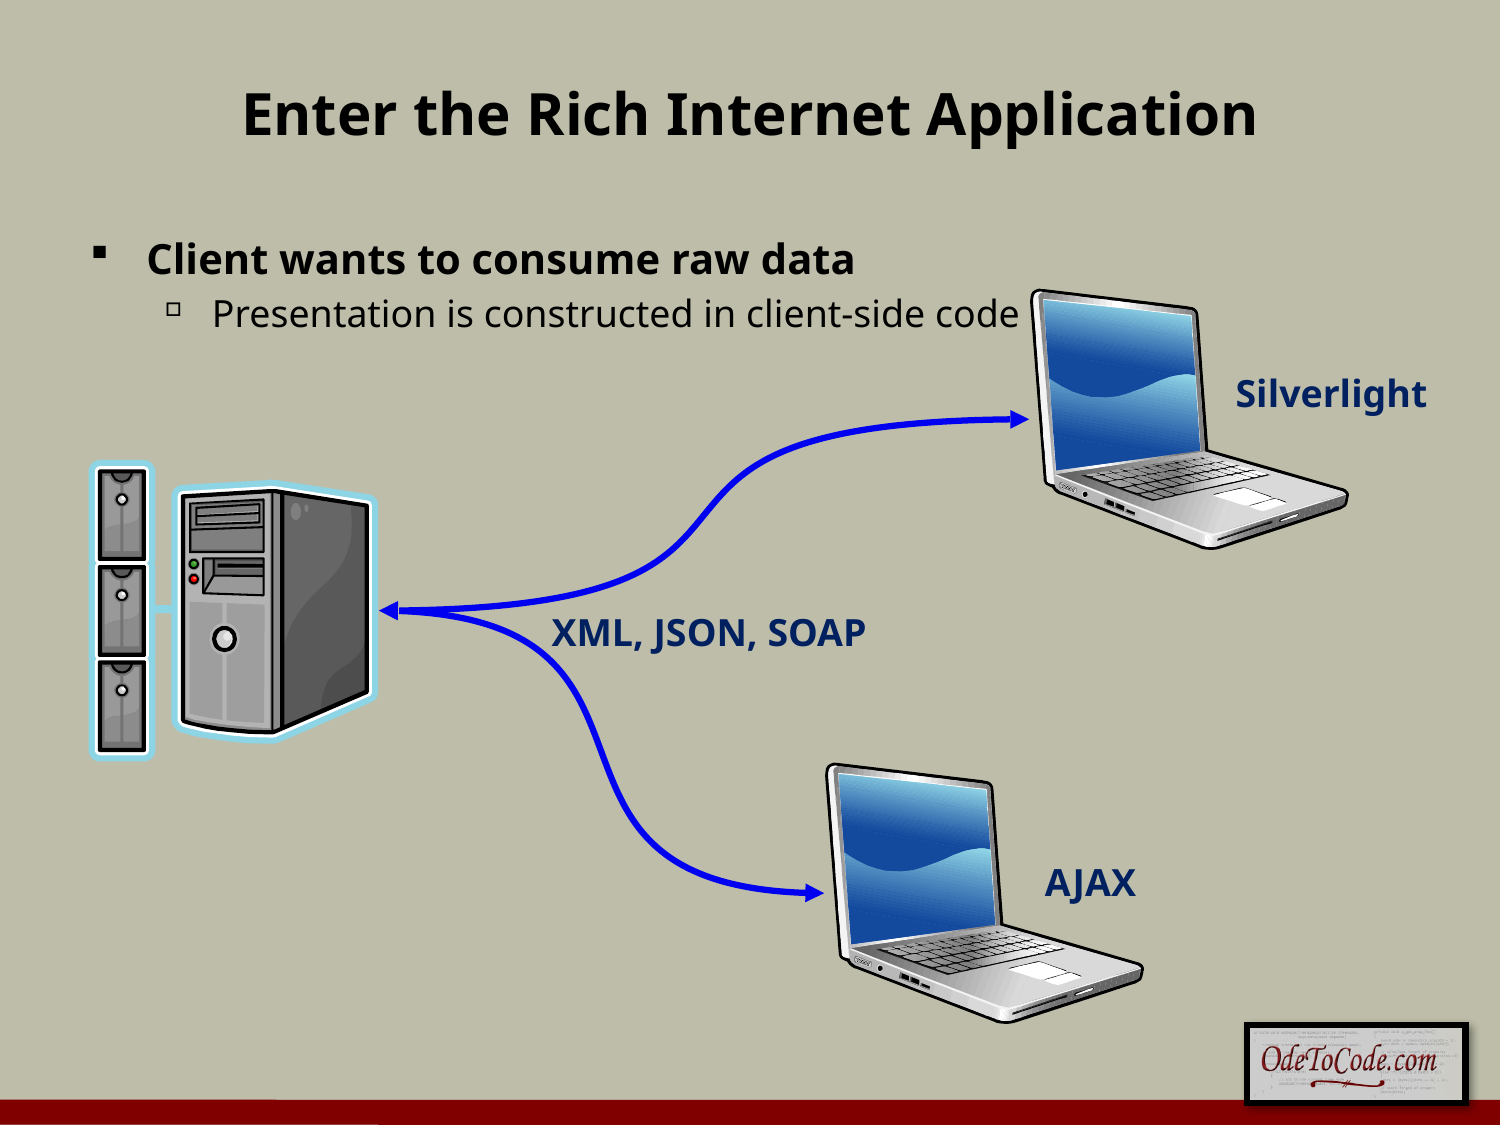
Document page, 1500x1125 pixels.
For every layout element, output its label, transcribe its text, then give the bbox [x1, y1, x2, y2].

picture [824, 761, 1145, 1025]
picture [87, 458, 379, 763]
text_box Silverlight [1354, 362, 1443, 423]
title Enter the Rich Internet Application [74, 49, 1426, 176]
picture [1029, 287, 1350, 552]
text_box XML, JSON, SOAP [828, 620, 882, 662]
list Client wants to consume raw data Presentation is constructed in client-side code [74, 224, 1426, 438]
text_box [379, 419, 1030, 611]
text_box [379, 619, 825, 894]
picture [1250, 1028, 1462, 1100]
